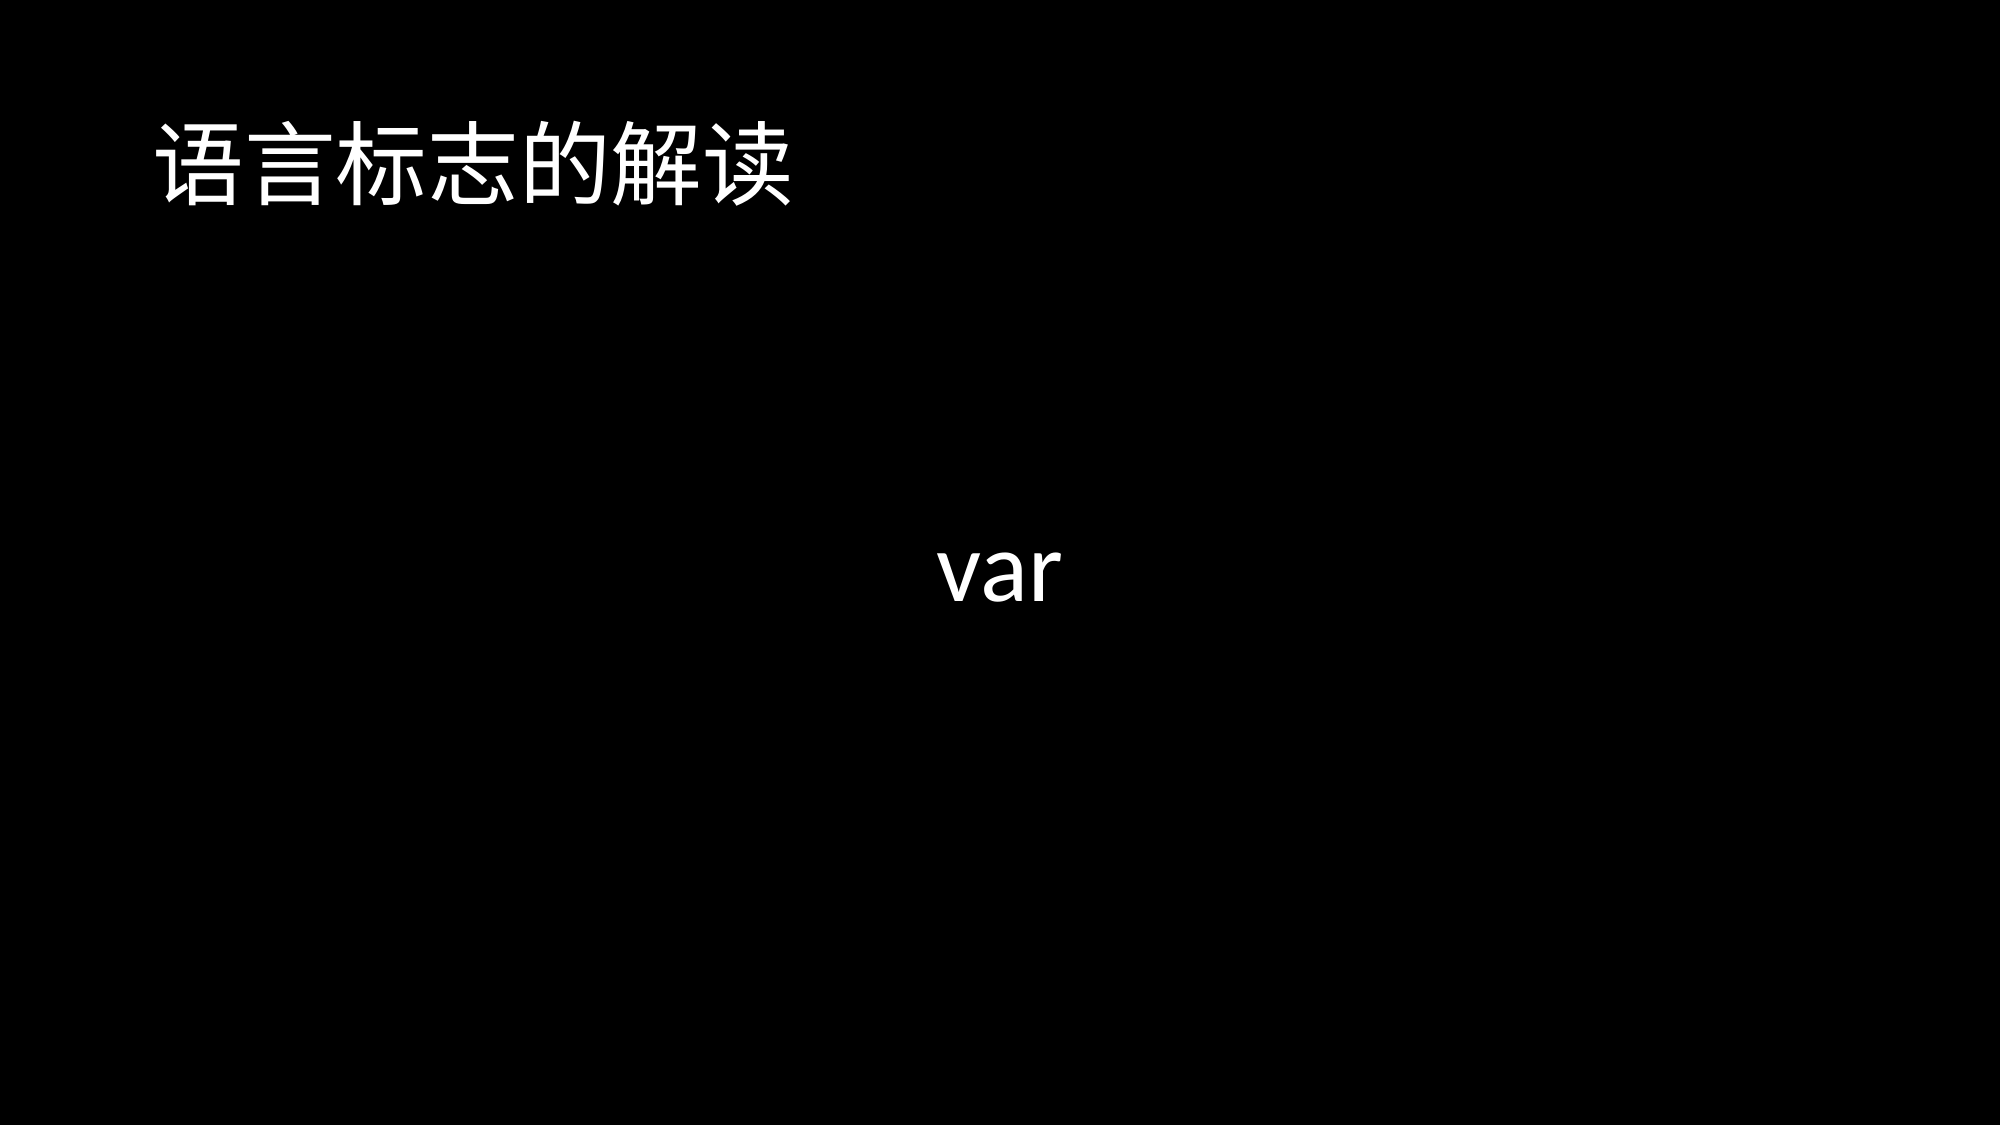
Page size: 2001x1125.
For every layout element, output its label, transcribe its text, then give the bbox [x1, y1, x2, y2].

title 语言标志的解读 [137, 59, 1863, 278]
text_box var [921, 494, 1078, 629]
